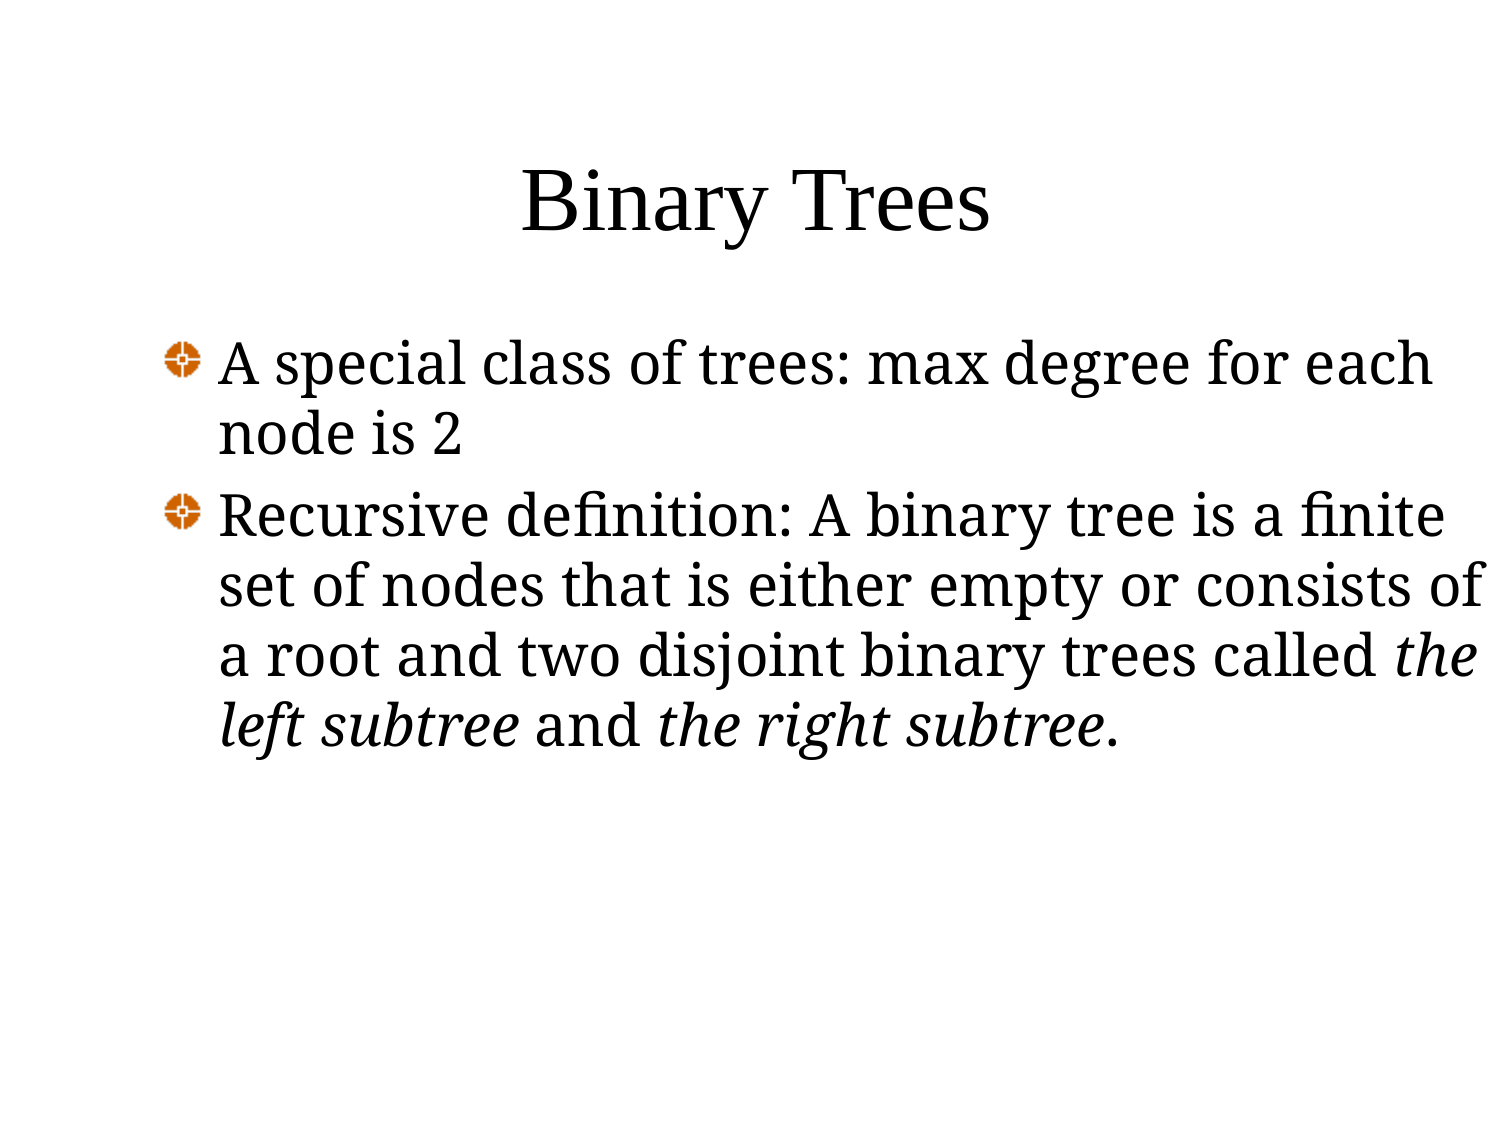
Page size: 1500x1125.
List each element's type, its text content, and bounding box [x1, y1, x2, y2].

picture [161, 492, 203, 534]
picture [161, 340, 203, 382]
text_box Binary Trees [62, 99, 1450, 288]
text_box A special class of trees: max degree for each node is 2 Recursive definition: A binary tree is a finite set of nodes that is either empty or consists of a root and two disjoint binary trees called the left subtree and the right subtree. [146, 318, 1500, 994]
